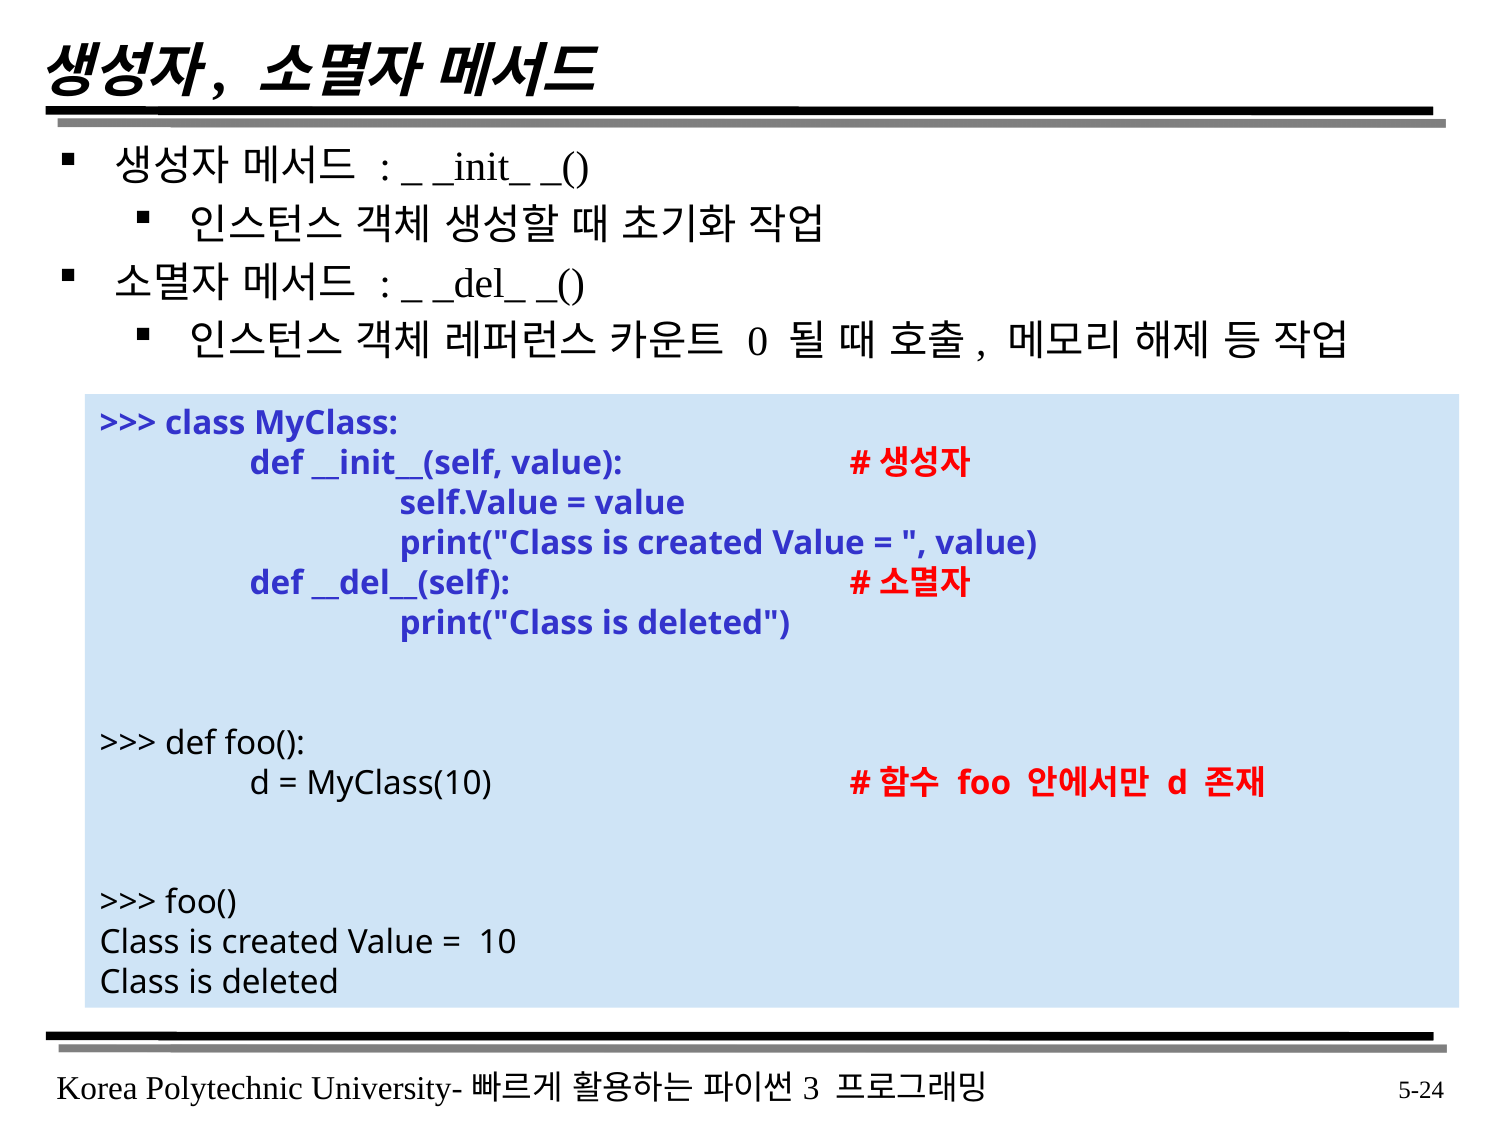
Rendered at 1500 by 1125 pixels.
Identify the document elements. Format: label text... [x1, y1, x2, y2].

text_box [704, 189, 736, 266]
title 생성자, 소멸자 메서드 [25, 25, 1301, 101]
slide_number 5-24 [1333, 1066, 1460, 1115]
text_box >>> class MyClass: def __init__(self, value): #생성자 self.Value = value print("Class is created Value = ", value) def __del__(self): #소멸자 print("Class is deleted") >>> def foo(): d = MyClass(10) #함수 foo 안에서만 d 존재 >>> foo() Class is created Value = 10 Class is deleted [84, 394, 1460, 1008]
text_box 생성자 메서드 : _ _init_ _() 인스턴스 객체 생성할 때 초기화 작업 소멸자 메서드 : _ _del_ _() 인스턴스 객체 레퍼런스 카운트 0 될 때 호출, 메모리 해제 등 작업 [43, 131, 1450, 977]
